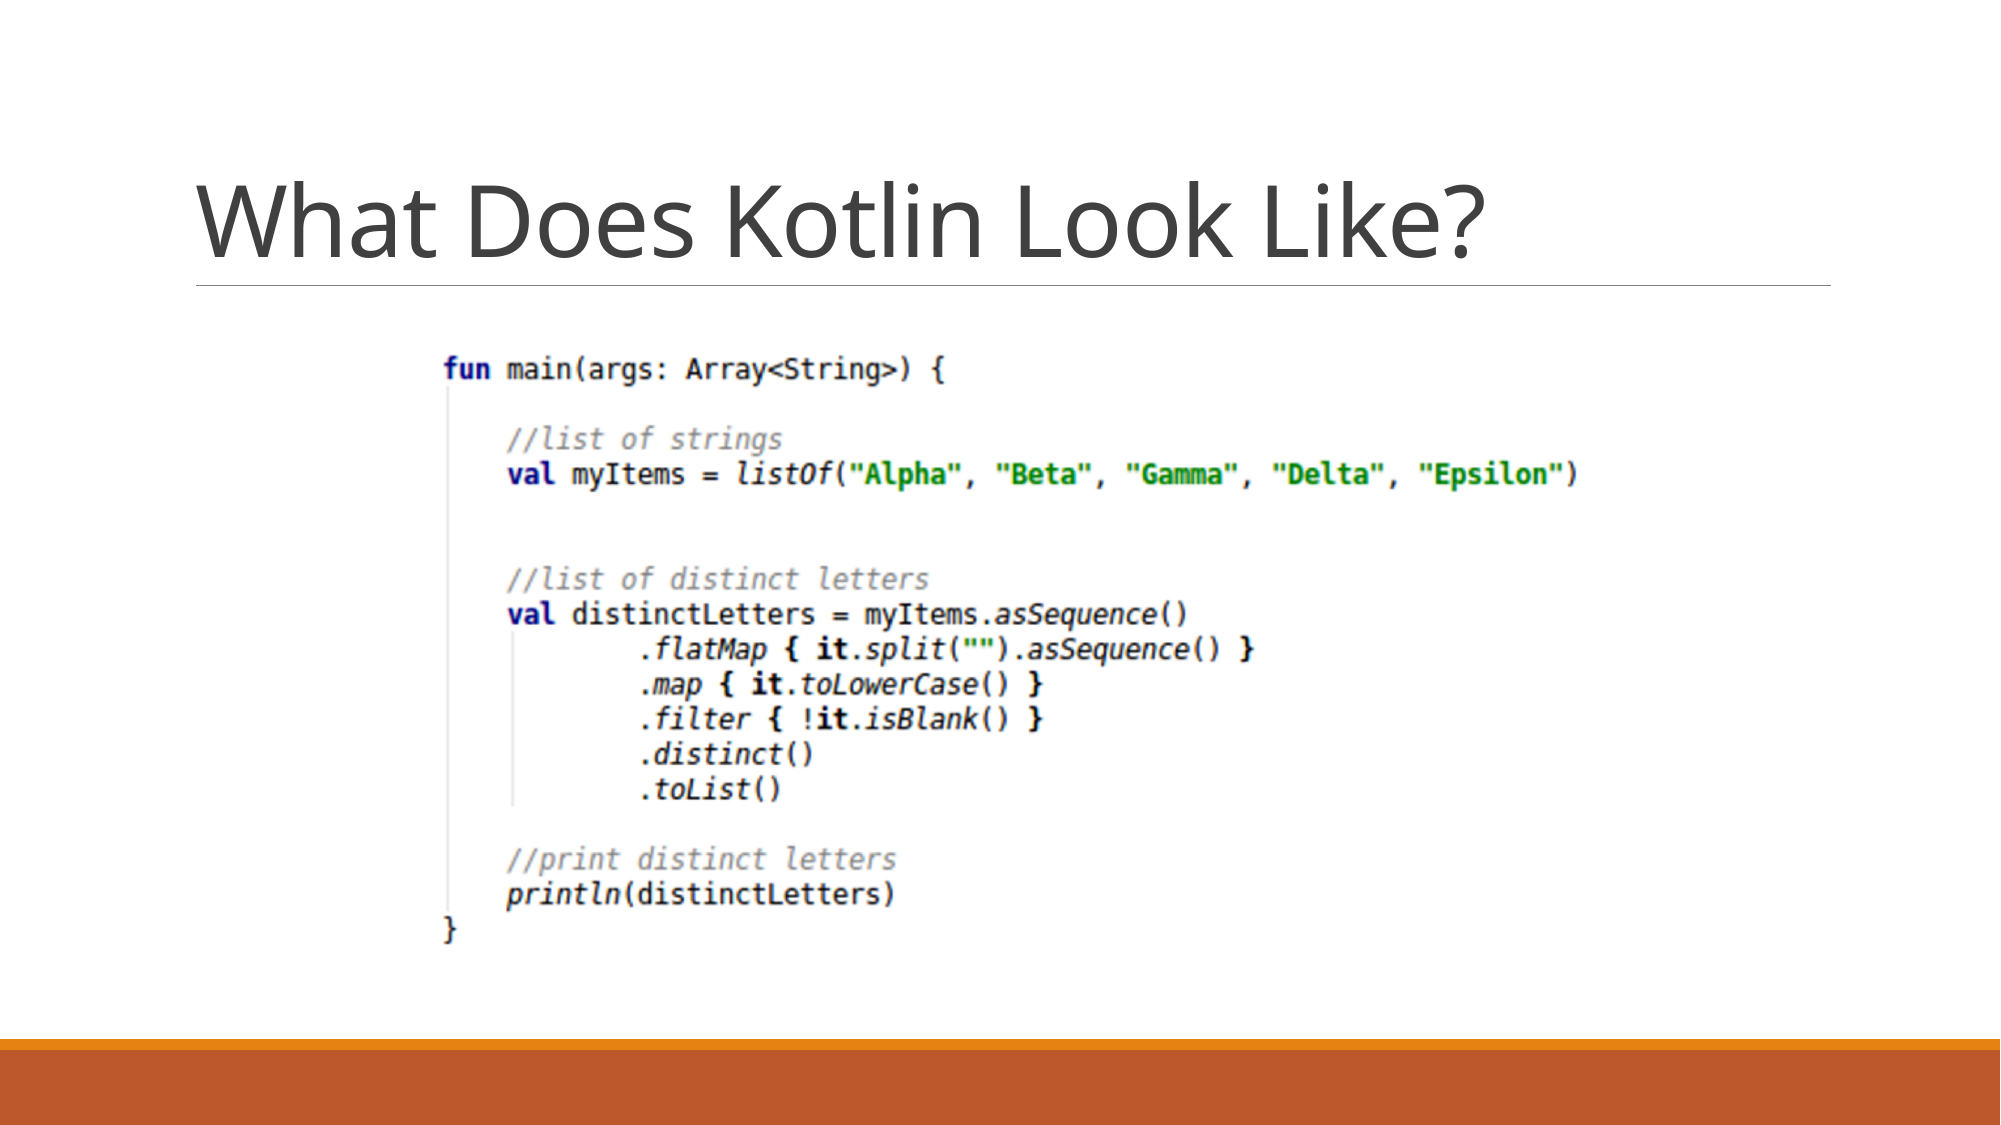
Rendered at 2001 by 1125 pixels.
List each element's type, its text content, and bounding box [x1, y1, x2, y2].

picture [428, 341, 1580, 950]
title What Does Kotlin Look Like? [180, 47, 1830, 285]
